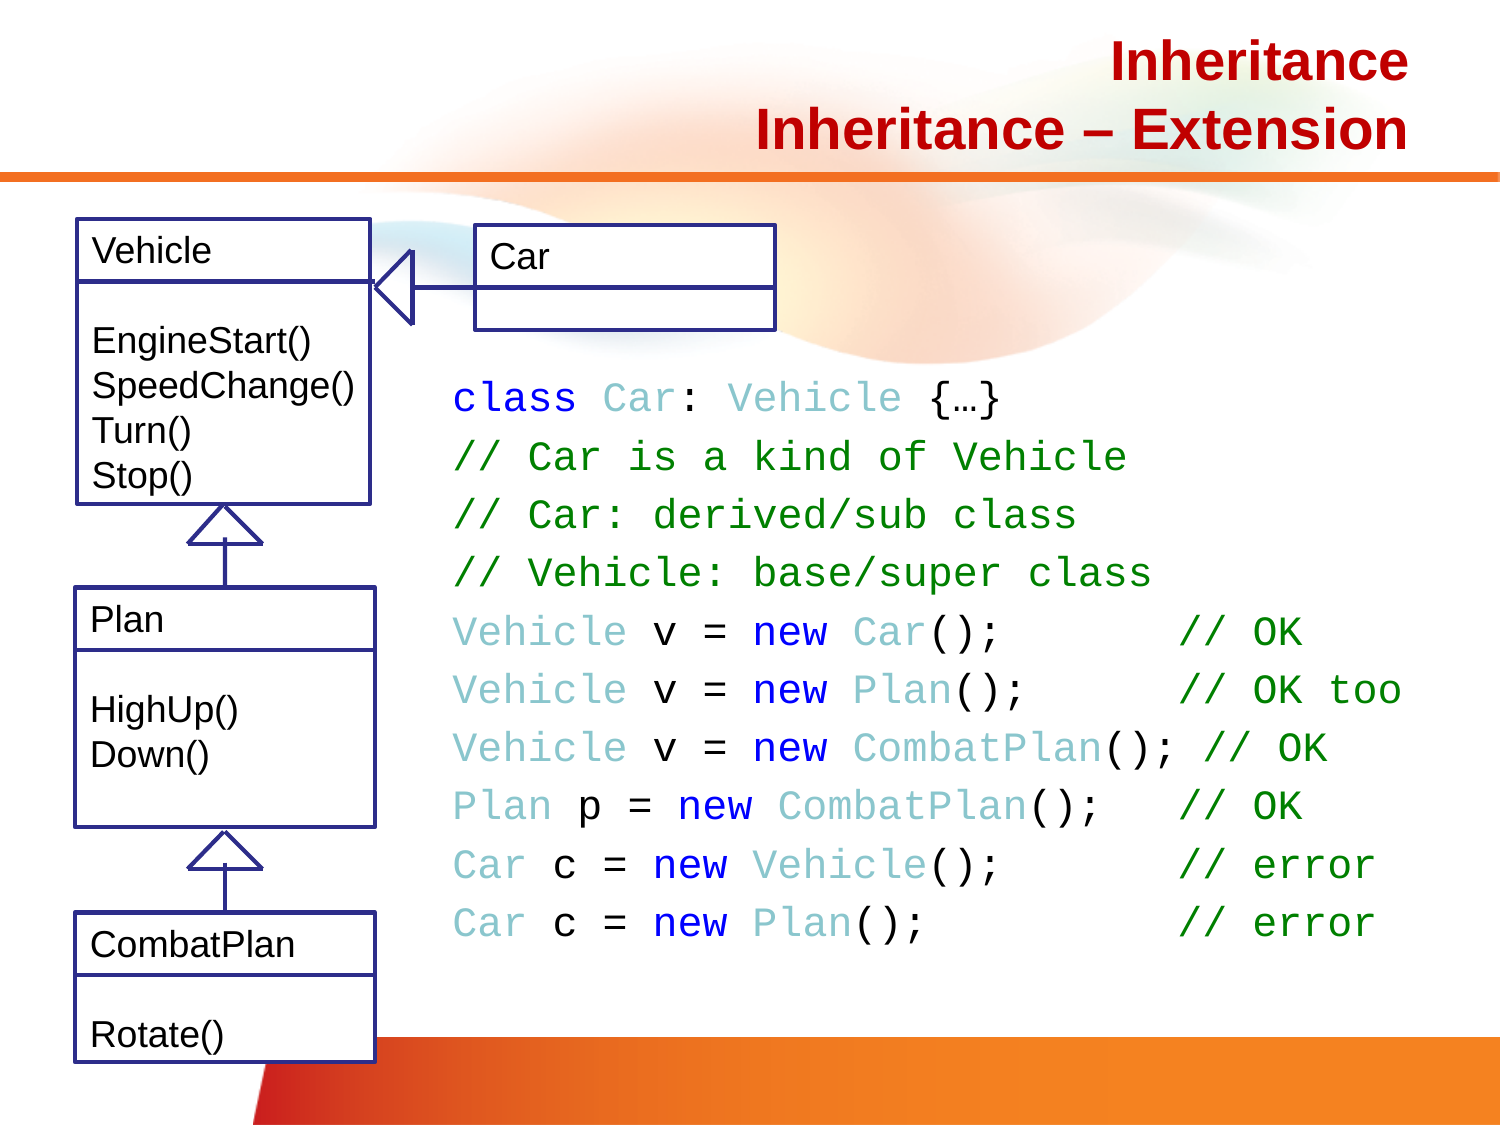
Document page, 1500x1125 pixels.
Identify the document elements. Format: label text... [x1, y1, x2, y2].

text_box Plan HighUp() Down() [73, 585, 377, 829]
text_box Car [473, 223, 777, 332]
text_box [374, 249, 412, 288]
text_box CombatPlan Rotate() [73, 910, 377, 1064]
text_box Vehicle EngineStart() SpeedChange() Turn() Stop() [75, 217, 372, 279]
picture [0, 0, 1500, 486]
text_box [187, 506, 224, 545]
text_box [224, 506, 263, 543]
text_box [187, 831, 224, 870]
title Inheritance Inheritance – Extension [437, 24, 1425, 161]
text_box Vehicle EngineStart() SpeedChange() Turn() Stop() [75, 289, 372, 506]
list class Car: Vehicle {…} // Car is a kind of Vehicle // Car: derived/sub class // Vehicle: base/super class Vehicle v = new Car(); // OK Vehicle v = new Plan(); // OK too Vehicle v = new CombatPlan(); // OK Plan p = new CombatPlan(); // OK Car c = new Vehicle(); // error Car c = new Plan(); // error [437, 362, 1425, 1075]
picture [253, 1037, 1500, 1125]
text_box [374, 295, 408, 326]
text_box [224, 831, 263, 868]
